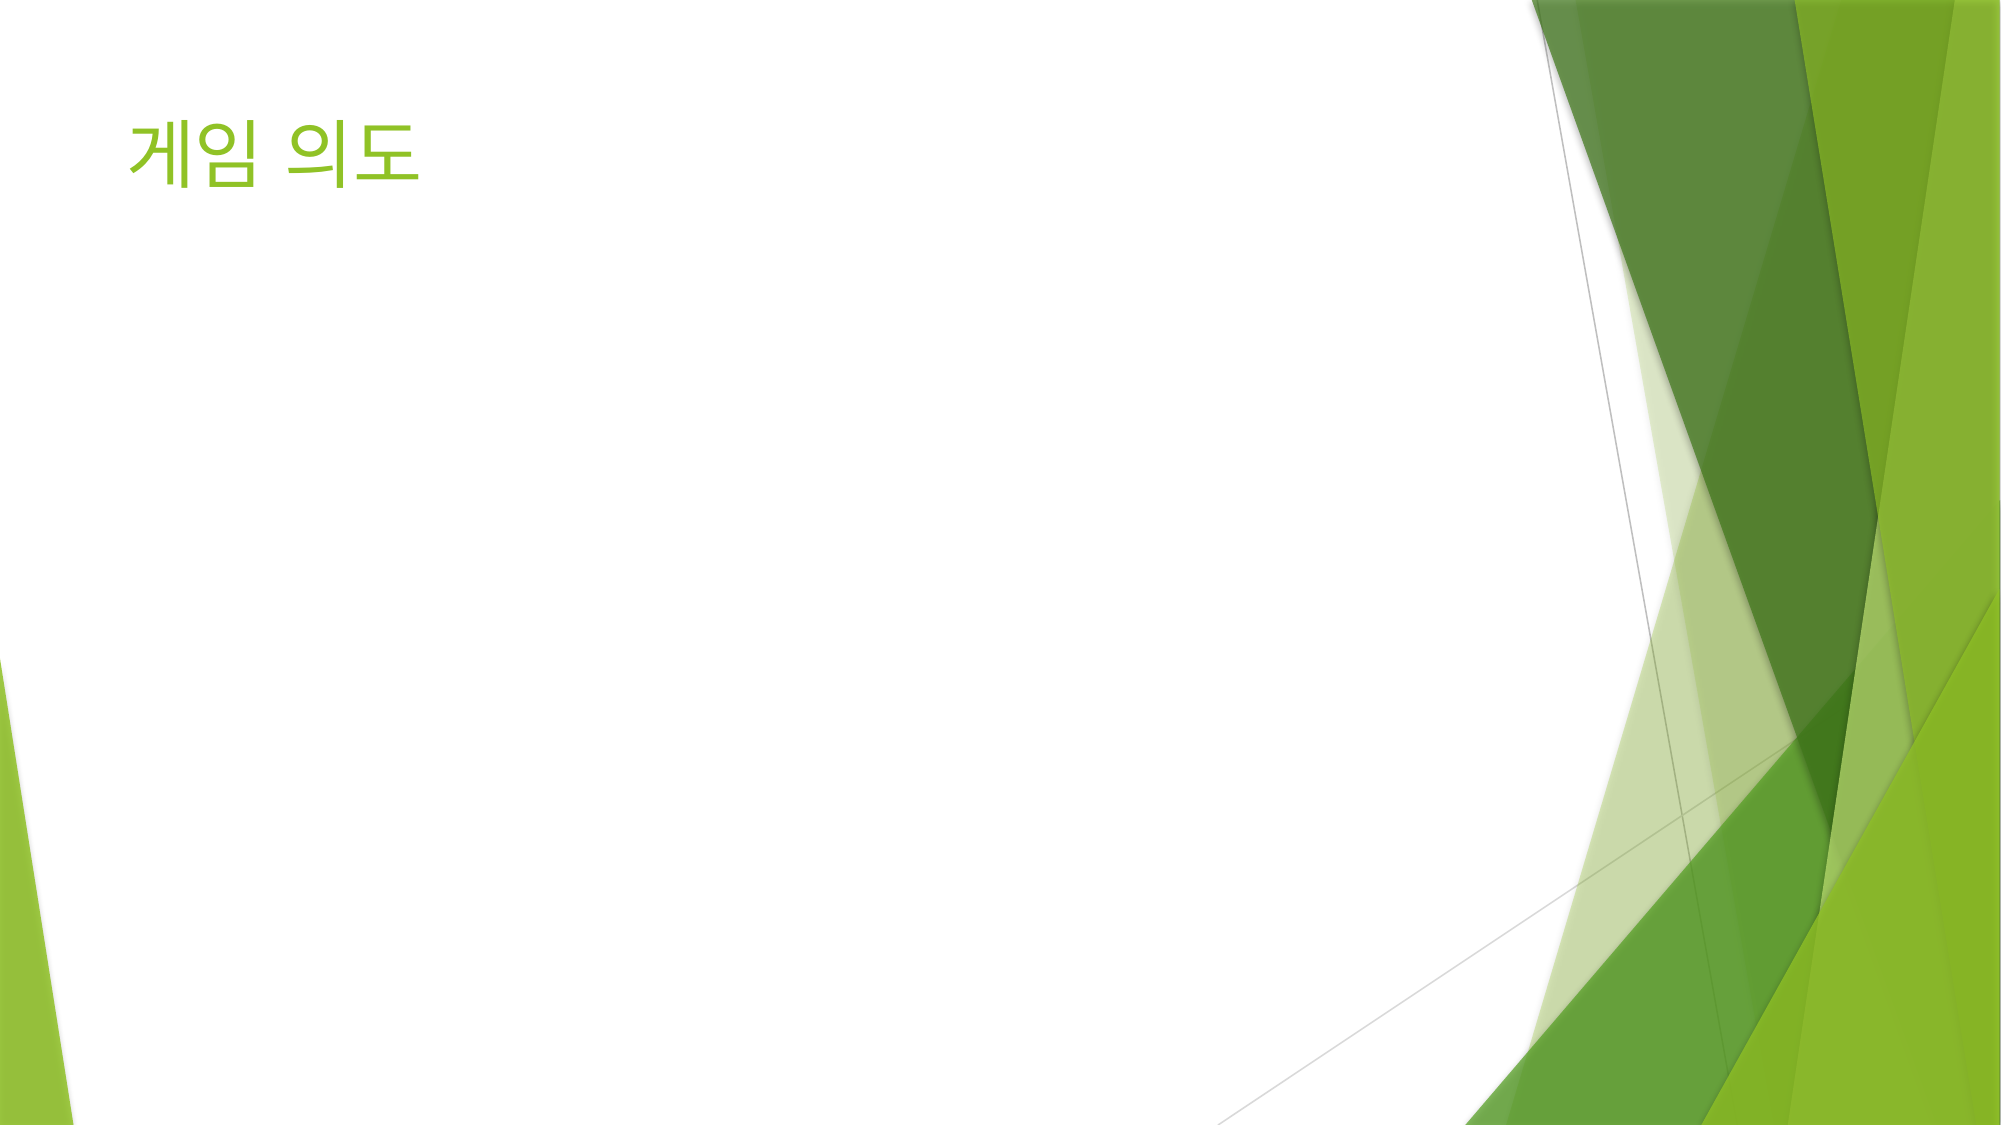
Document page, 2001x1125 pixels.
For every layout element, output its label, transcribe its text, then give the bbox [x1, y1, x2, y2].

title 게임 의도 [111, 99, 1522, 317]
